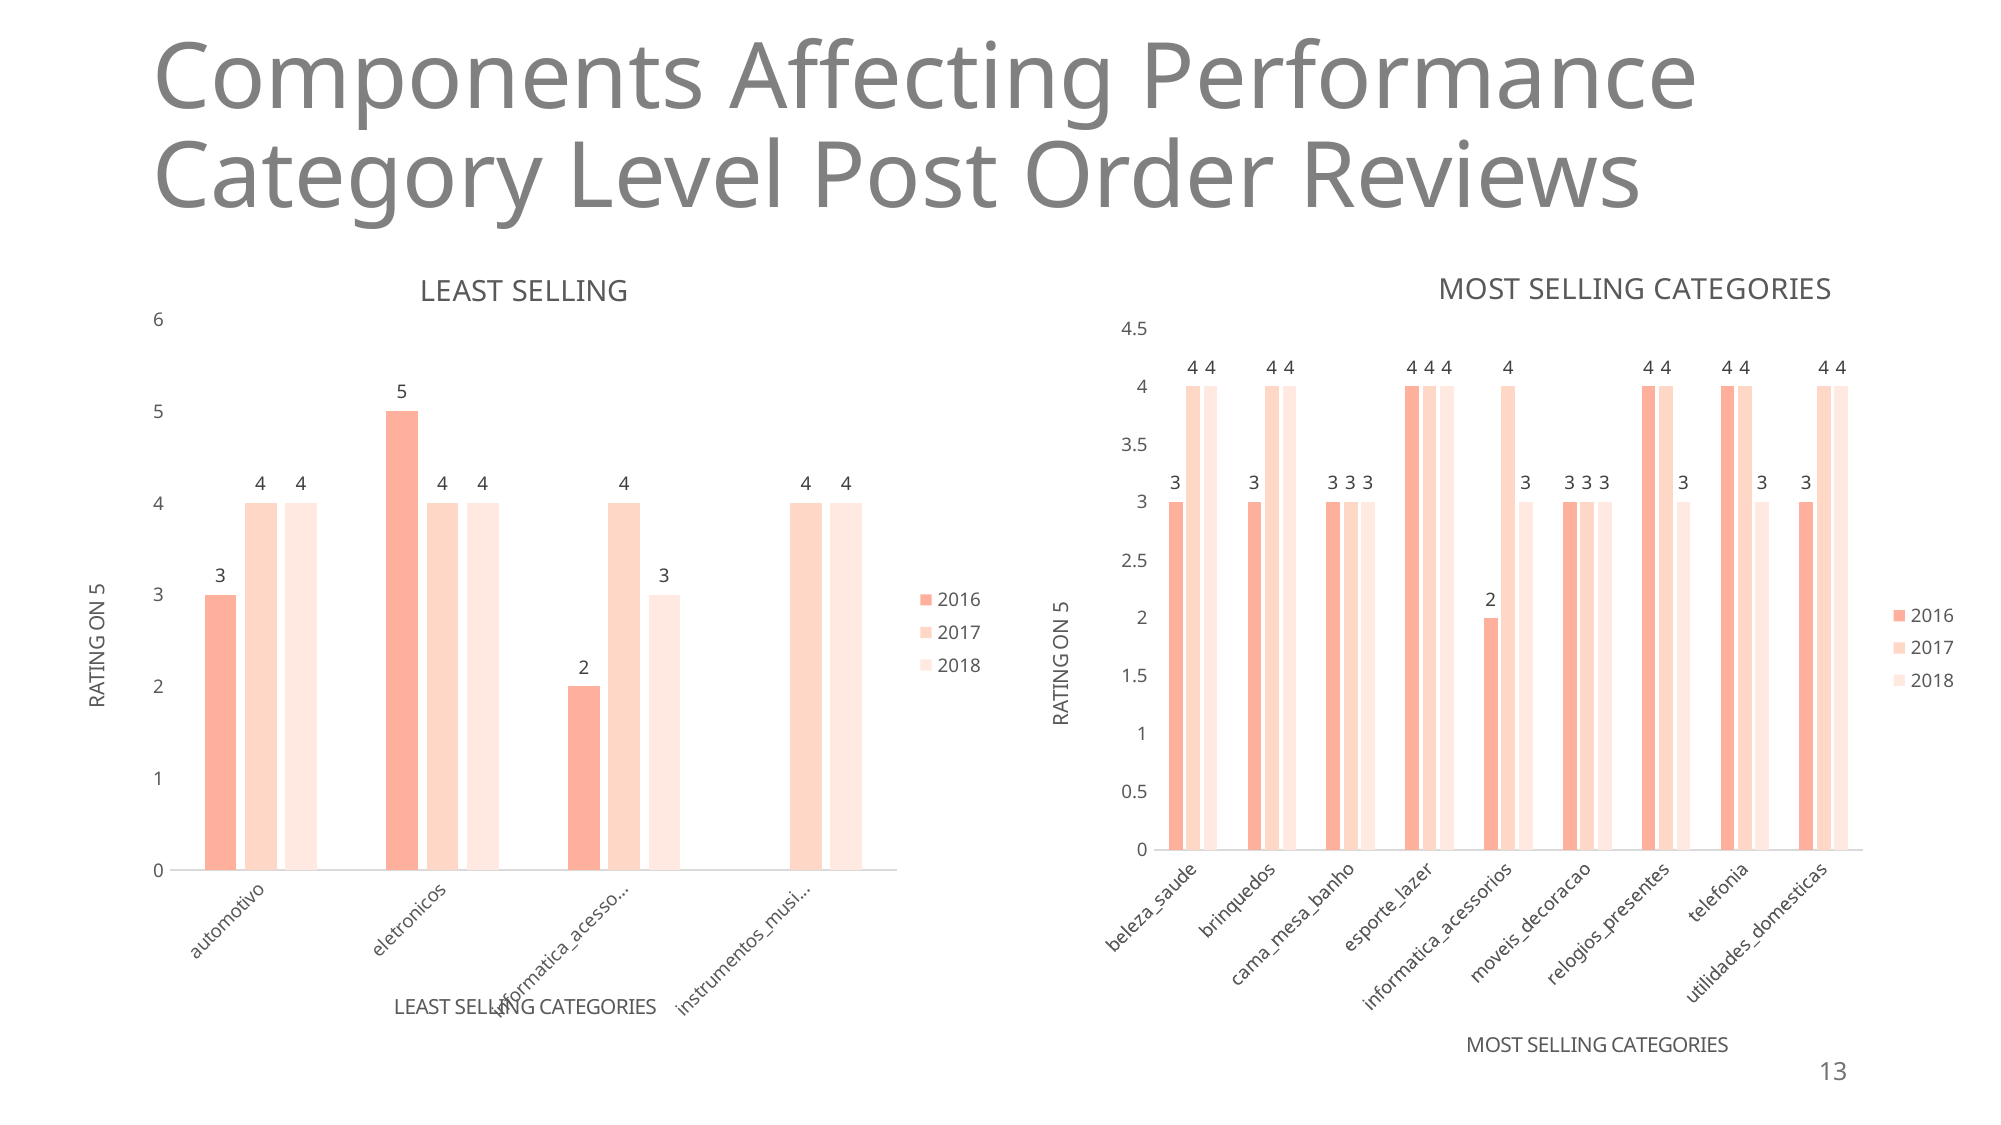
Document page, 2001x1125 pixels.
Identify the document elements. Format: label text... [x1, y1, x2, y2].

chart [1022, 237, 1974, 1066]
slide_number 13 [1412, 1066, 1863, 1103]
title Components Affecting Performance Category Level Post Order Reviews [137, 20, 1863, 238]
chart [49, 237, 1000, 1028]
